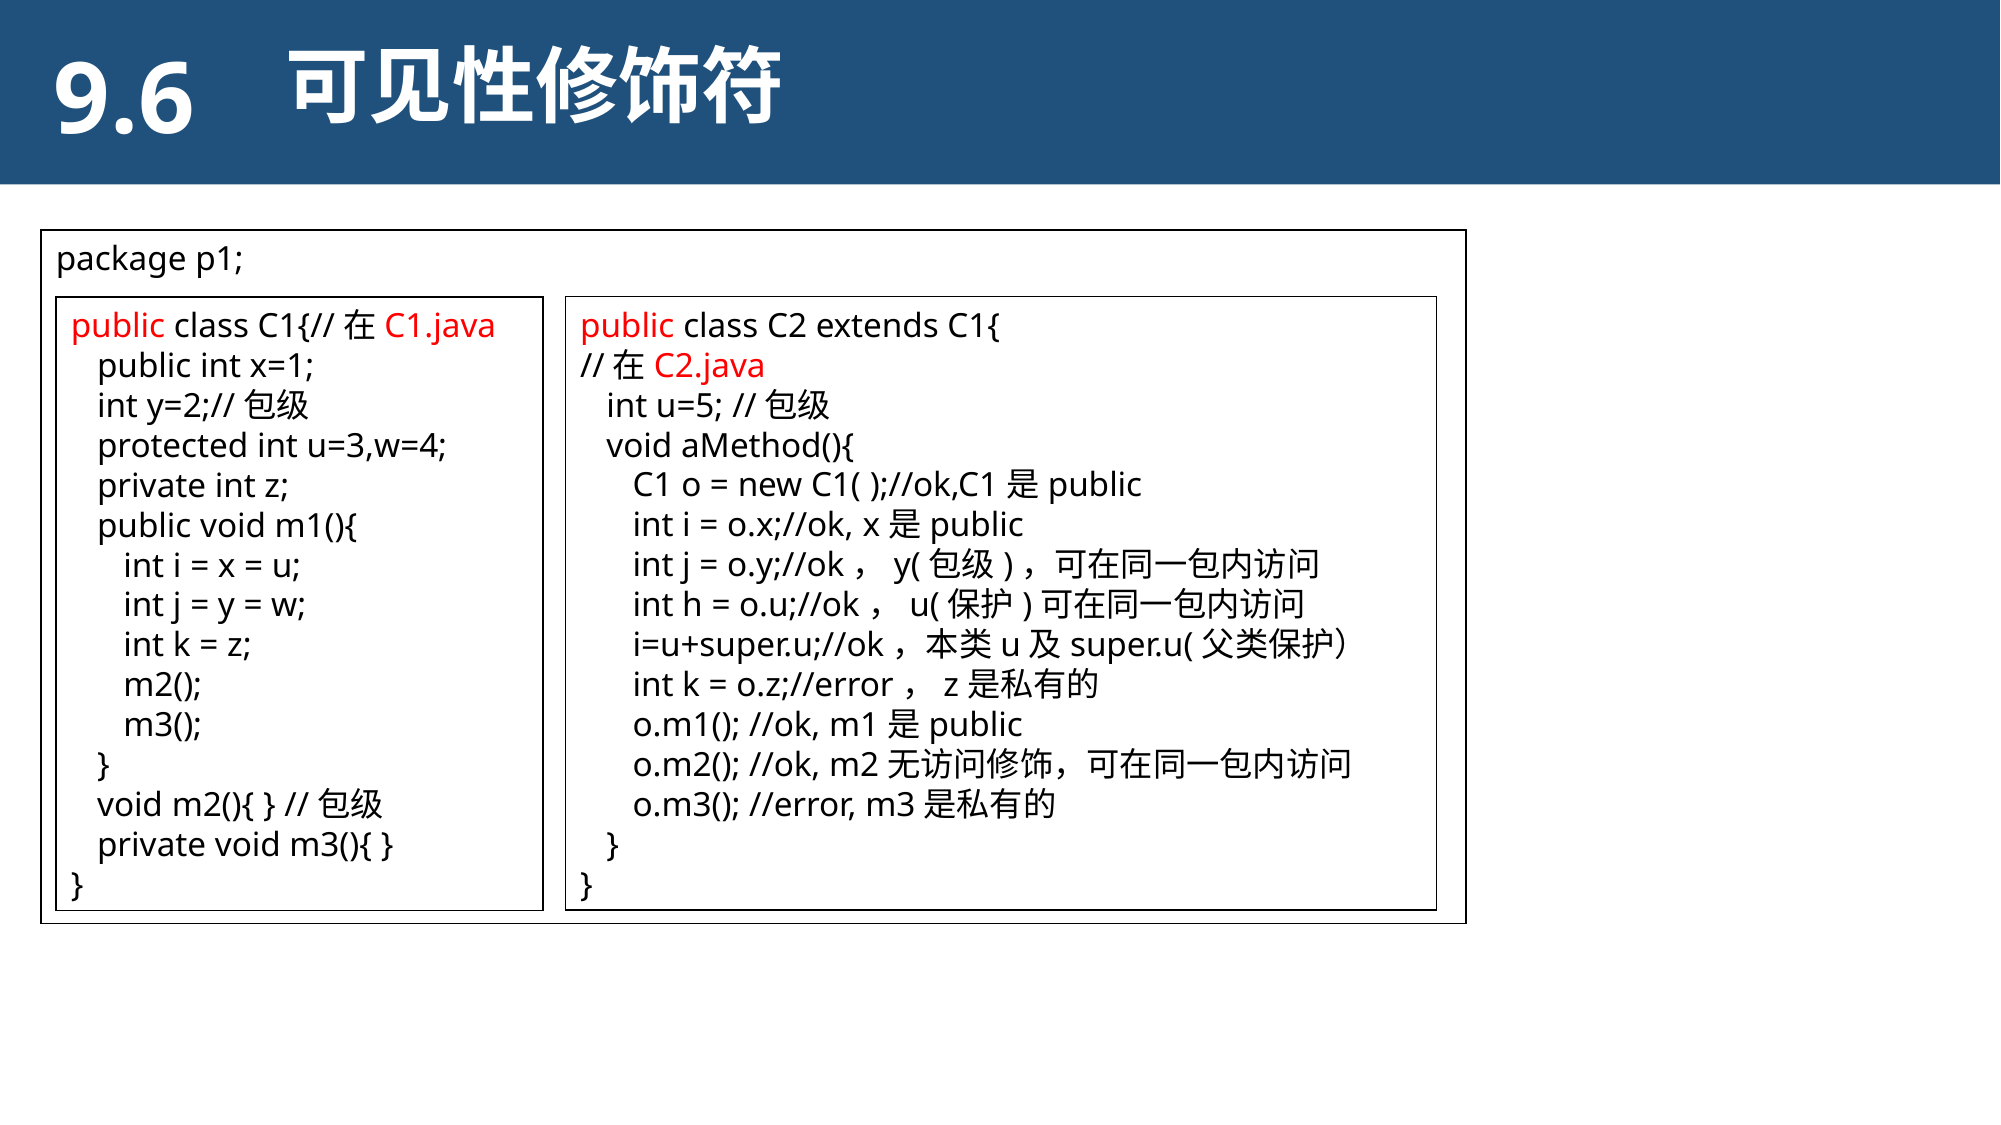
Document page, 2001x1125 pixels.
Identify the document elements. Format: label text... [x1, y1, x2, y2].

text_box public class C1{//在C1.java public int x=1; int y=2;//包级 protected int u=3,w=4; private int z; public void m1(){ int i = x = u; int j = y = w; int k = z; m2(); m3(); } void m2(){ } //包级 private void m3(){ } } [55, 296, 544, 911]
list 9.6 [38, 28, 244, 166]
text_box package p1; [41, 230, 1467, 924]
text_box public class C2 extends C1{ //在C2.java int u=5; //包级 void aMethod(){ C1 o = new C1( );//ok,C1是public int i = o.x;//ok, x是public int j = o.y;//ok，y(包级)，可在同一包内访问 int h = o.u;//ok，u(保护)可在同一包内访问 i=u+super.u;//ok，本类u及super.u(父类保护） int k = o.z;//error，z是私有的 o.m1(); //ok, m1是public o.m2(); //ok, m2无访问修饰，可在同一包内访问 o.m3(); //error, m3是私有的 } } [565, 296, 1437, 911]
list 可见性修饰符 [270, 36, 1956, 119]
